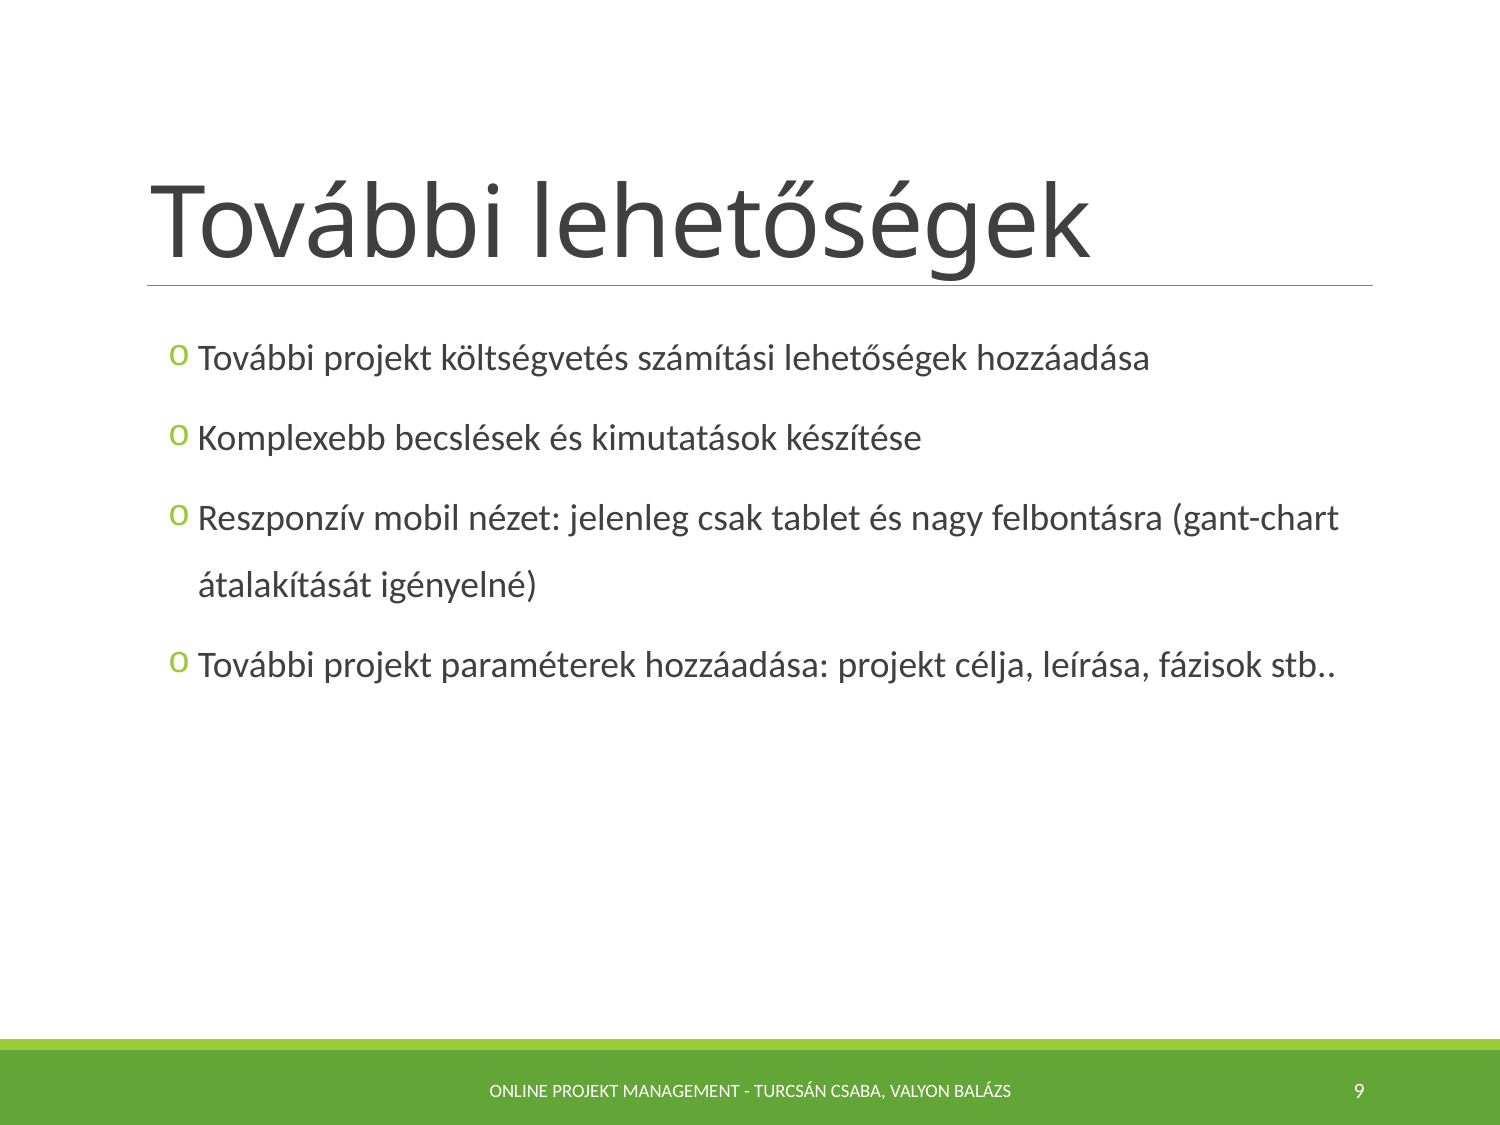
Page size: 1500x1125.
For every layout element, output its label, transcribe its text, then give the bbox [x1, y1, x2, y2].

list További projekt költségvetés számítási lehetőségek hozzáadása Komplexebb becslések és kimutatások készítése Reszponzív mobil nézet: jelenleg csak tablet és nagy felbontásra (gant-chart átalakítását igényelné) További projekt paraméterek hozzáadása: projekt célja, leírása, fázisok stb.. [135, 302, 1373, 963]
title További lehetőségek [135, 47, 1373, 285]
slide_number 9 [1218, 1059, 1380, 1120]
footer Online Projekt Management - Turcsán Csaba, Valyon Balázs [453, 1059, 1047, 1120]
